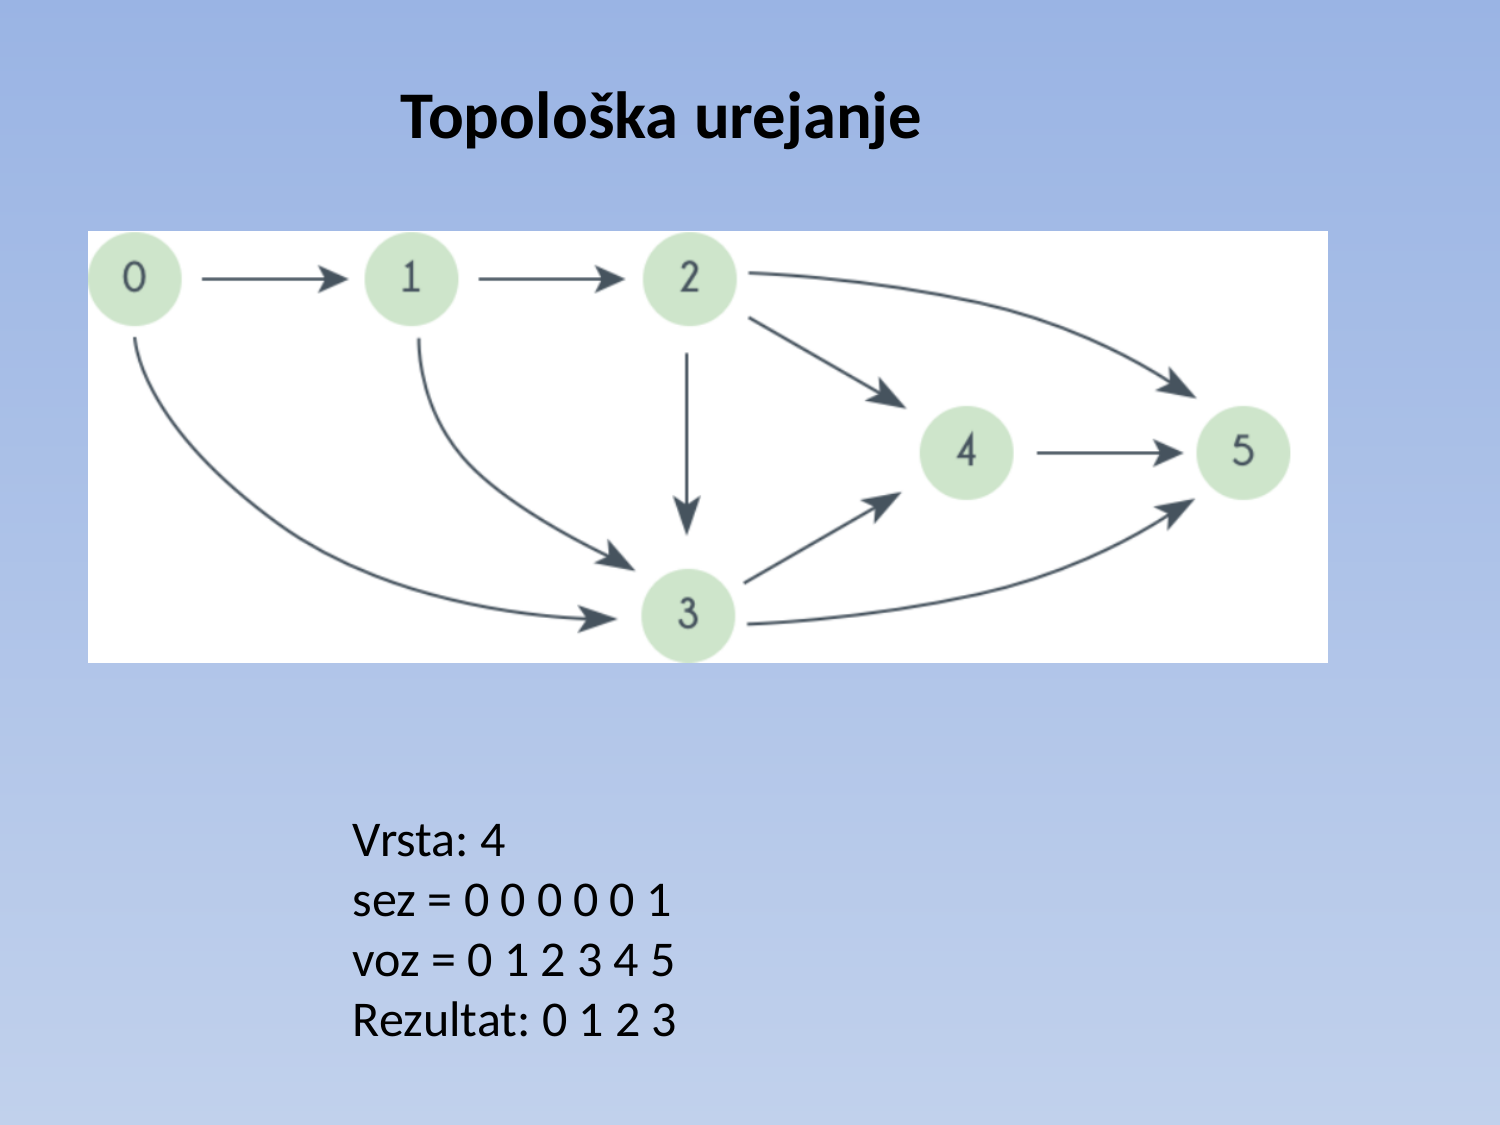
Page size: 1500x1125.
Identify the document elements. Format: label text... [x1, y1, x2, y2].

text_box Topološka urejanje [386, 64, 938, 160]
picture [88, 231, 1328, 664]
text_box Vrsta: 4 sez = 0 0 0 0 0 1 voz = 0 1 2 3 4 5 Rezultat: 0 1 2 3 [338, 798, 699, 1054]
